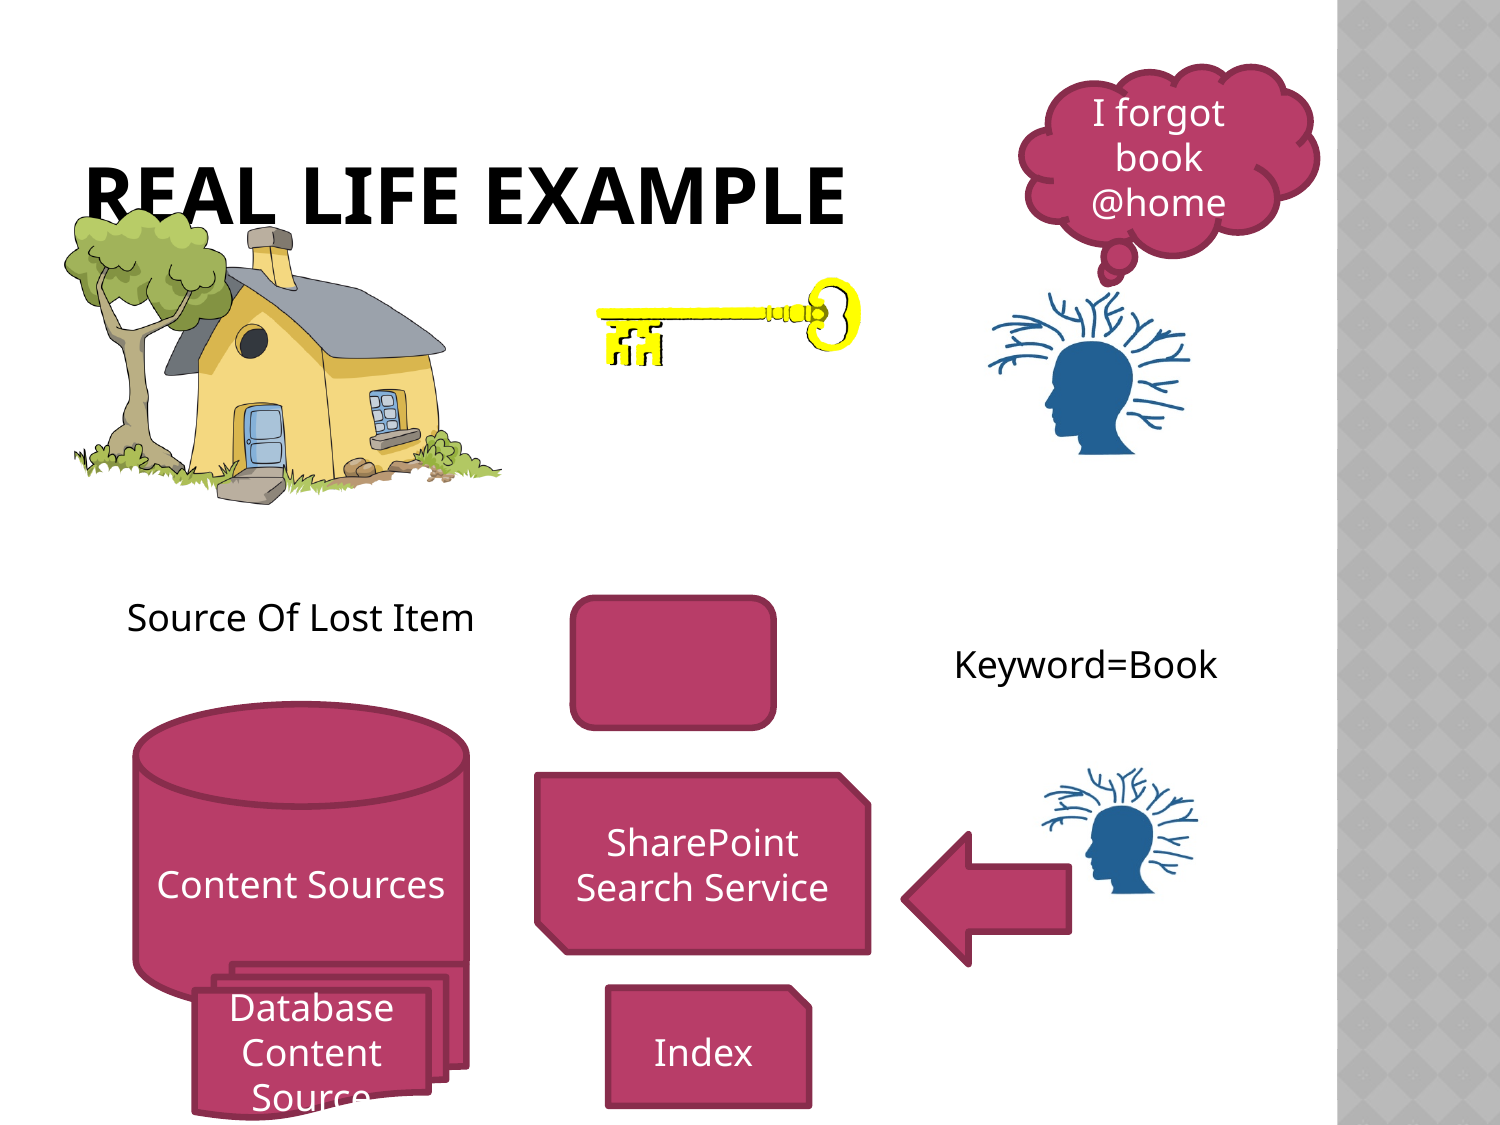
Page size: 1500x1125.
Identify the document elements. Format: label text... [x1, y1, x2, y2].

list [962, 254, 1225, 517]
text_box Index [604, 984, 813, 1110]
text_box [900, 830, 1015, 968]
text_box Database Content Source [191, 960, 470, 1121]
text_box Content Sources [132, 700, 470, 1002]
picture [1021, 739, 1225, 943]
text_box [569, 594, 777, 732]
title Real life example [75, 52, 1263, 240]
text_box Keyword=Book [938, 633, 1270, 694]
text_box SharePoint Search Service [534, 771, 872, 956]
text_box Source Of Lost Item [112, 586, 491, 691]
picture [595, 254, 861, 388]
text_box I forgot book @home [1018, 63, 1321, 253]
picture [64, 207, 502, 505]
